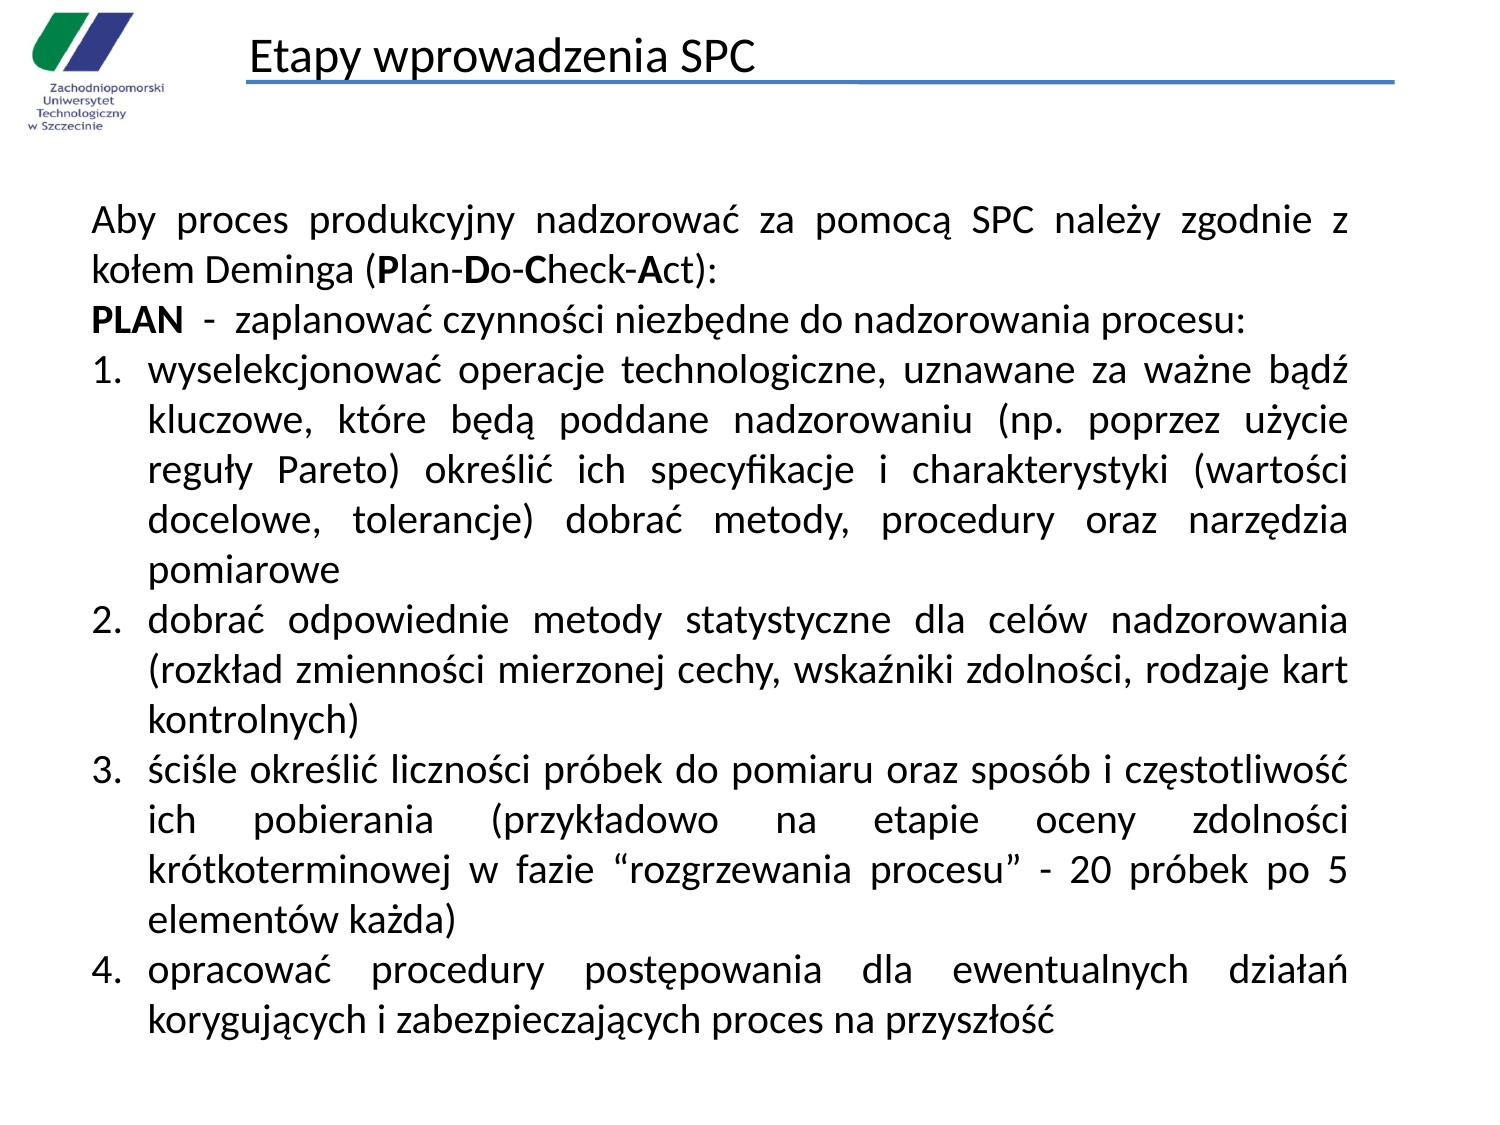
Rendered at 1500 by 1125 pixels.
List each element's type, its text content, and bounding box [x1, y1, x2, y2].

title Etapy wprowadzenia SPC [234, 0, 1421, 106]
text_box Aby proces produkcyjny nadzorować za pomocą SPC należy zgodnie z kołem Deminga (Plan-Do-Check-Act): PLAN - zaplanować czynności niezbędne do nadzorowania procesu: wyselekcjonować operacje technologiczne, uznawane za ważne bądź kluczowe, które będą poddane nadzorowaniu (np. poprzez użycie reguły Pareto) określić ich specyfikacje i charakterystyki (wartości docelowe, tolerancje) dobrać metody, procedury oraz narzędzia pomiarowe dobrać odpowiednie metody statystyczne dla celów nadzorowania (rozkład zmienności mierzonej cechy, wskaźniki zdolności, rodzaje kart kontrolnych) ściśle określić liczności próbek do pomiaru oraz sposób i częstotliwość ich pobierania (przykładowo na etapie oceny zdolności krótkoterminowej w fazie “rozgrzewania procesu” - 20 próbek po 5 elementów każda) opracować procedury postępowania dla ewentualnych działań korygujących i zabezpieczających proces na przyszłość [76, 184, 1365, 1100]
picture [0, 0, 182, 141]
